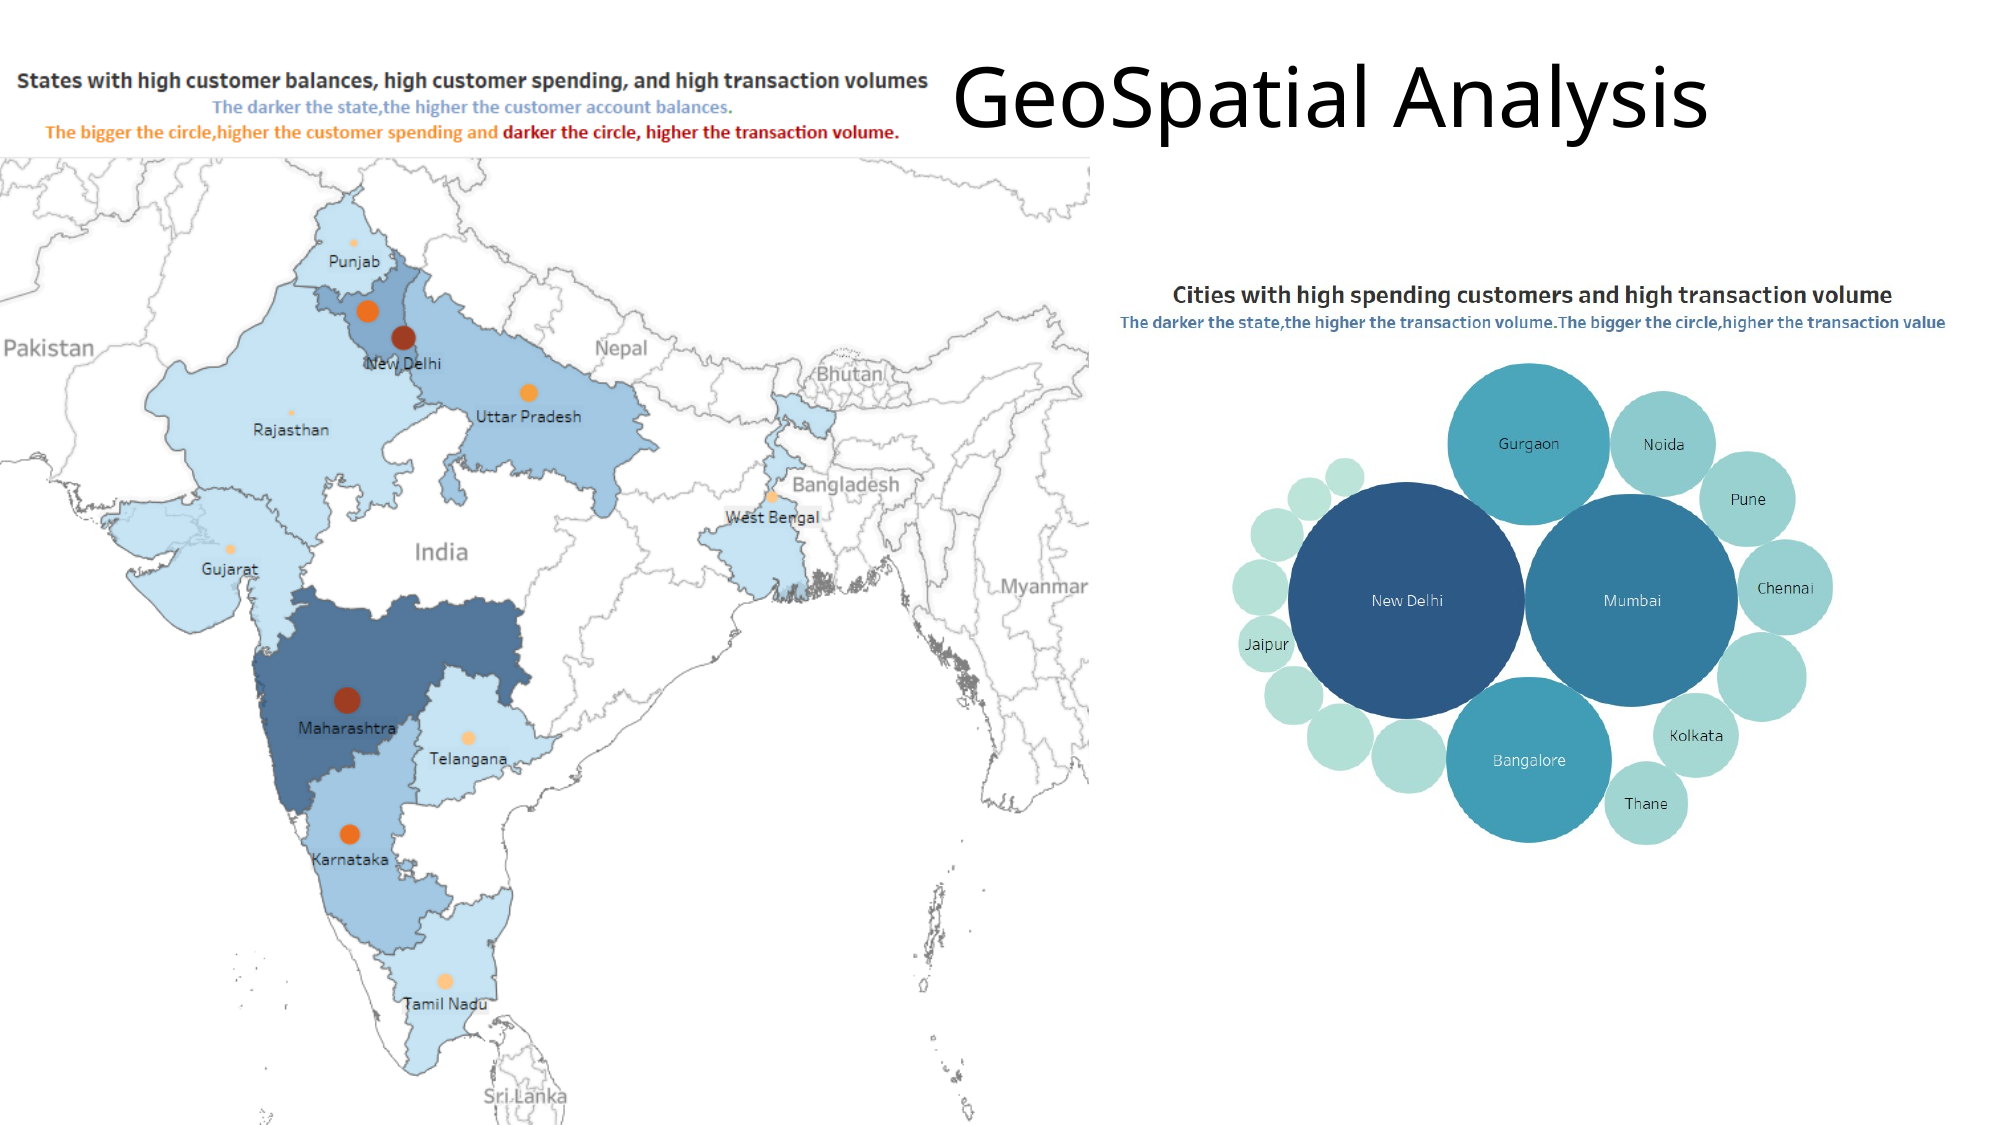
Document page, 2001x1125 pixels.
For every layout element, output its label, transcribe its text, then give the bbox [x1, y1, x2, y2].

picture [0, 63, 1964, 1125]
text_box GeoSpatial Analysis [936, 36, 1911, 152]
